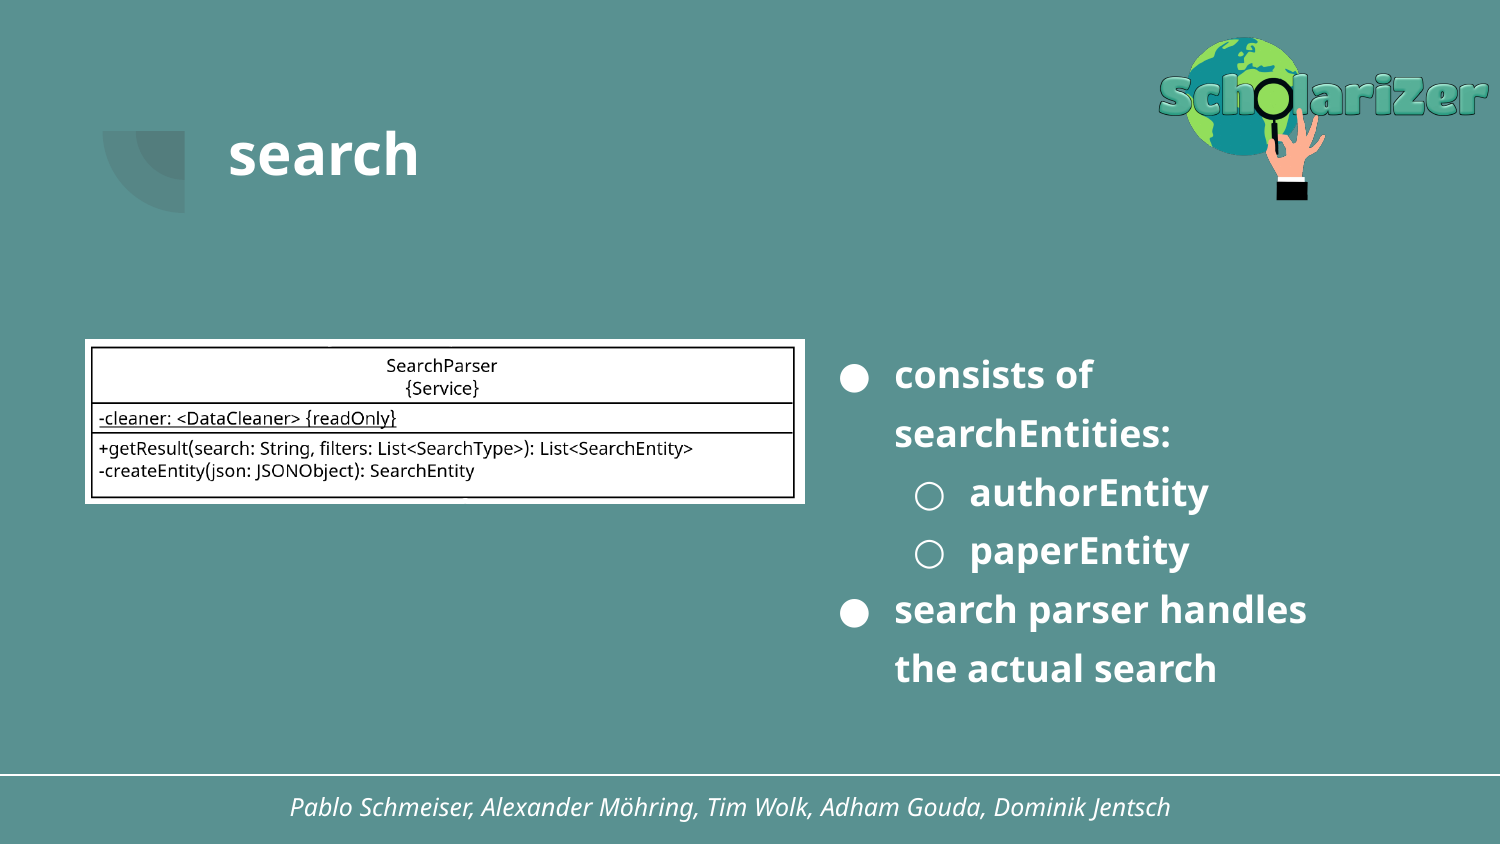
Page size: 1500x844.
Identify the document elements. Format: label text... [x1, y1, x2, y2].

title search [213, 98, 1125, 263]
picture [1130, 0, 1500, 263]
subtitle Pablo Schmeiser, Alexander Möhring, Tim Wolk, Adham Gouda, Dominik Jentsch [274, 784, 1226, 844]
picture [85, 339, 805, 505]
list consists of searchEntities: authorEntity paperEntity search parser handles the actual search [804, 326, 1368, 744]
